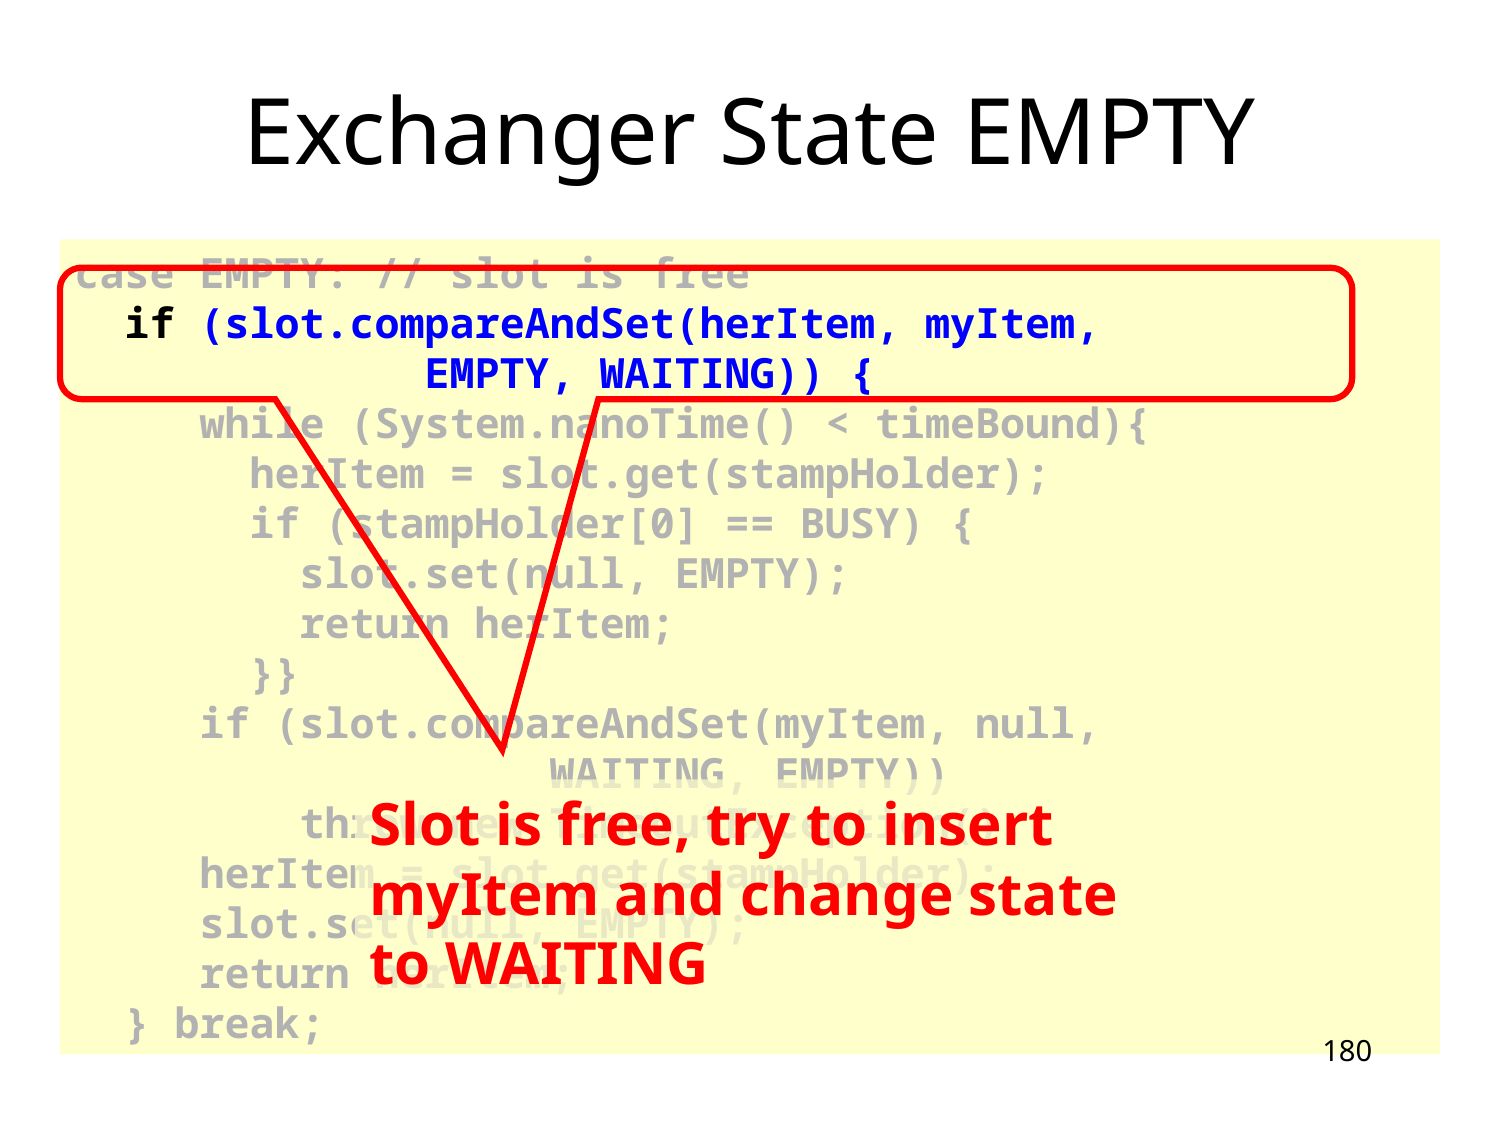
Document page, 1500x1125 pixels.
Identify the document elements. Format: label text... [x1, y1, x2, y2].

text_box case EMPTY: // slot is free if (slot.compareAndSet(herItem, myItem, EMPTY, WAITING)) { while (System.nanoTime() < timeBound){ herItem = slot.get(stampHolder); if (stampHolder[0] == BUSY) { slot.set(null, EMPTY); return herItem; }} if (slot.compareAndSet(myItem, null, WAITING, EMPTY)) throw new TimeoutException(); herItem = slot.get(stampHolder); slot.set(null, EMPTY); return herItem; } break; [59, 239, 1441, 1055]
text_box [59, 267, 1353, 750]
title Exchanger State EMPTY [112, 33, 1388, 222]
text_box Slot is free, try to insert myItem and change state to WAITING [354, 779, 1175, 1005]
slide_number 180 [1074, 1024, 1388, 1101]
